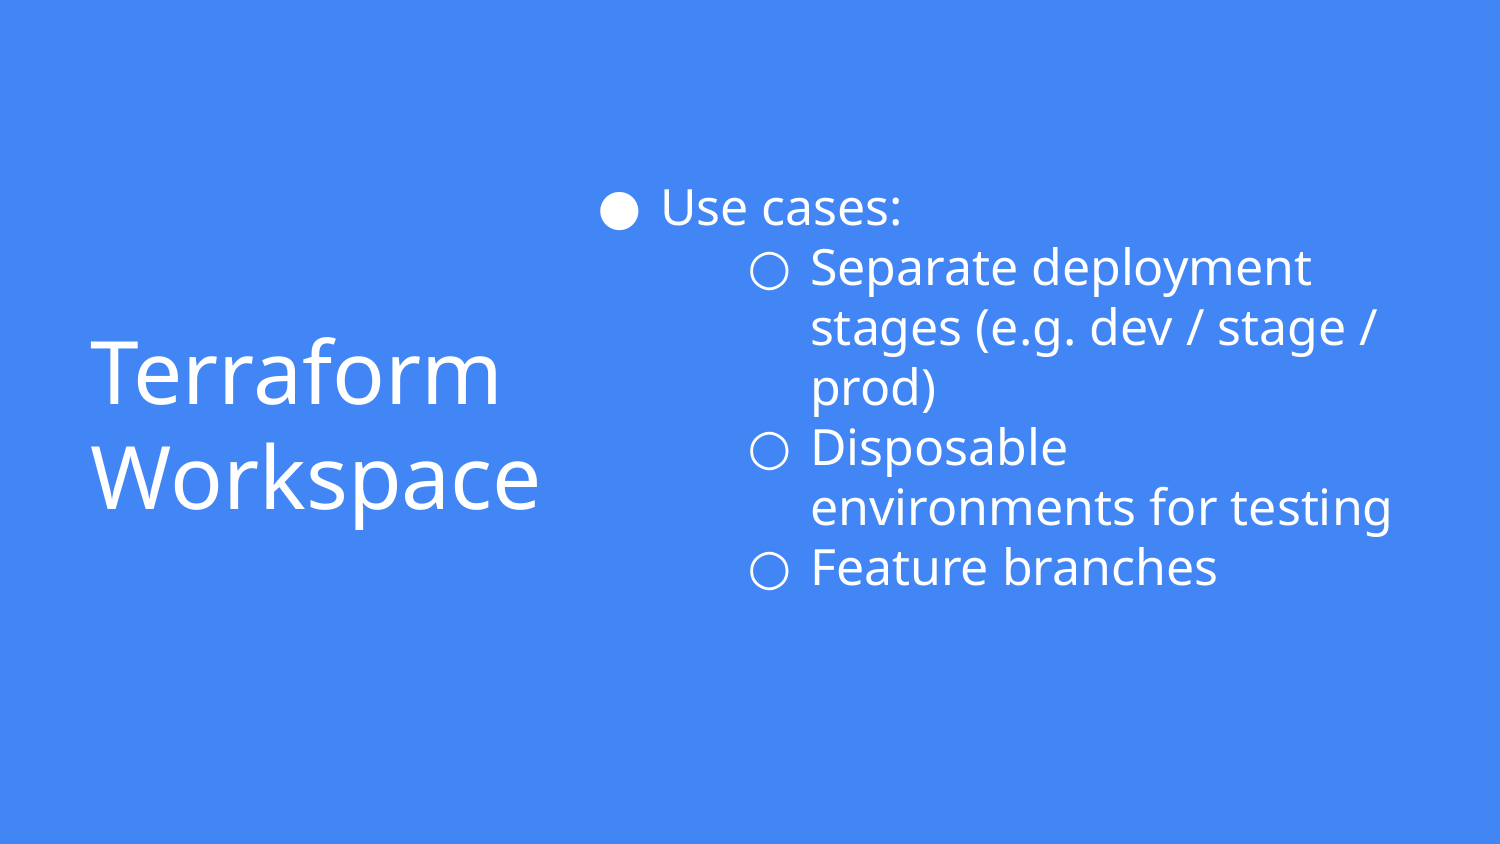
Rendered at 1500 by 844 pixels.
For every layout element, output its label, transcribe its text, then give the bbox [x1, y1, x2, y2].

text_box Use cases: Separate deployment stages (e.g. dev / stage / prod) Disposable environments for testing Feature branches [569, 62, 1417, 769]
text_box [631, 44, 1457, 813]
title Terraform Workspace [75, 338, 569, 505]
